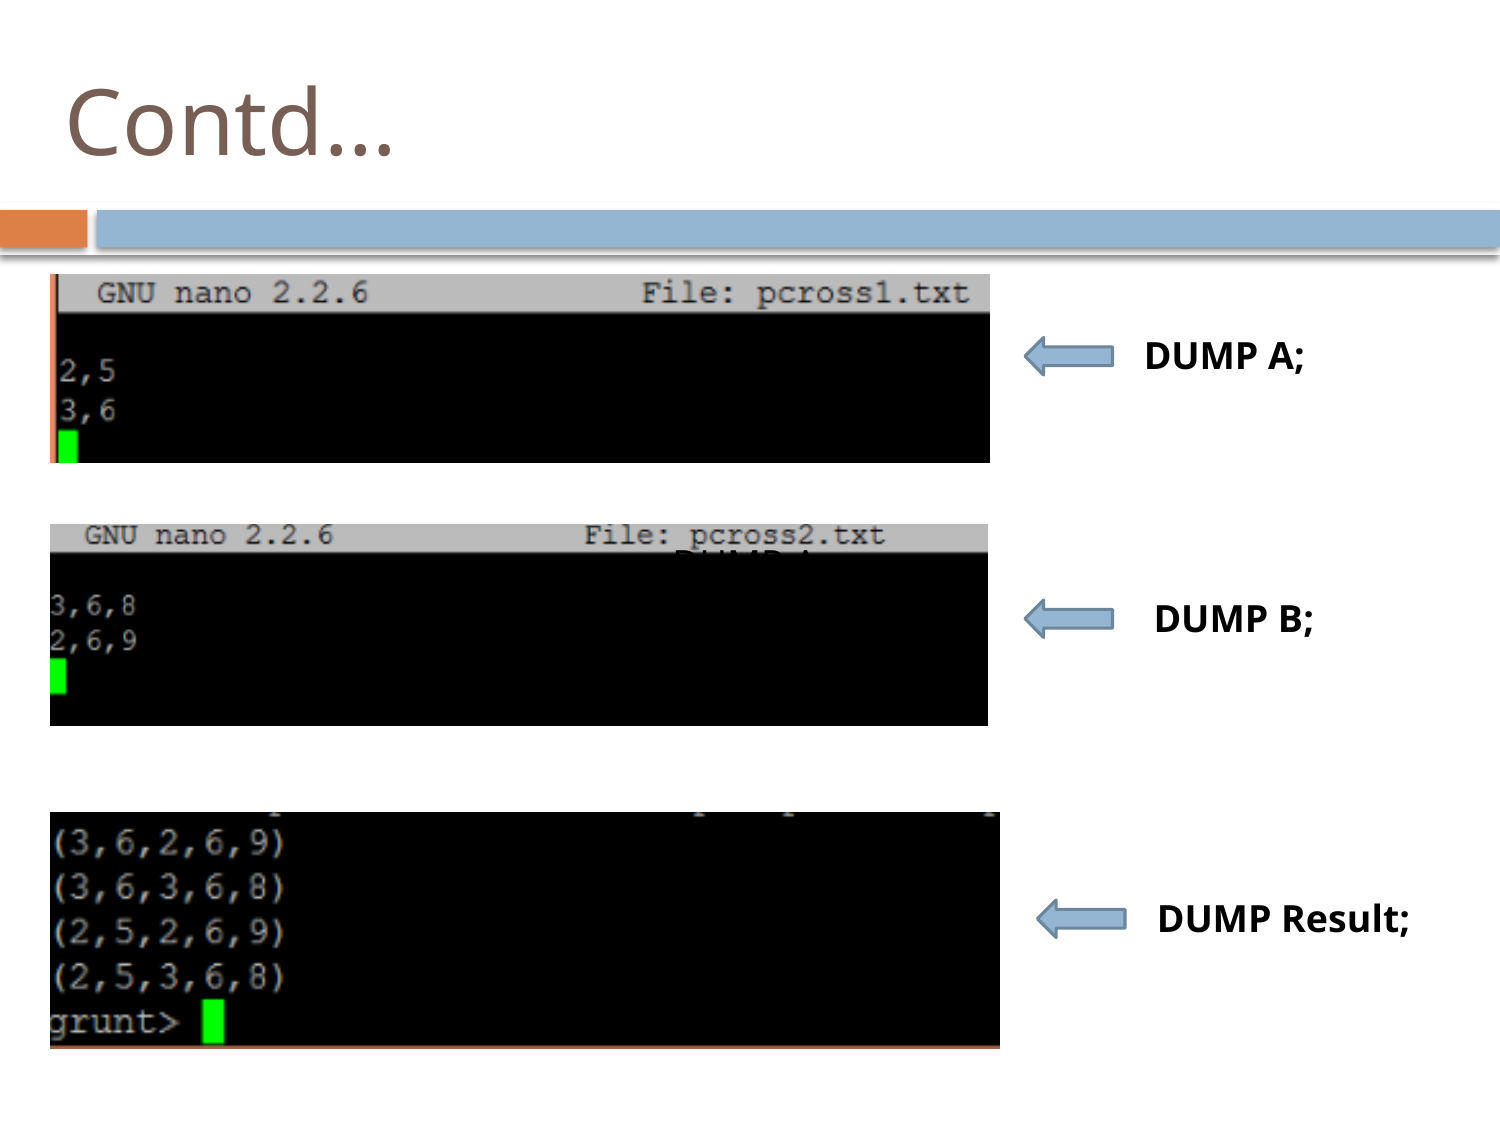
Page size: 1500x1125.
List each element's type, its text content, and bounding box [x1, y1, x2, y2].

text_box DUMP A; [1129, 324, 1320, 385]
picture [49, 274, 991, 463]
text_box [1023, 598, 1115, 639]
text_box [1036, 898, 1127, 939]
text_box [1023, 336, 1115, 377]
picture [49, 812, 1001, 1049]
picture [49, 524, 988, 727]
text_box DUMP Result; [1142, 887, 1426, 948]
text_box DUMP B; [1138, 587, 1329, 648]
title Contd… [50, 37, 1438, 200]
